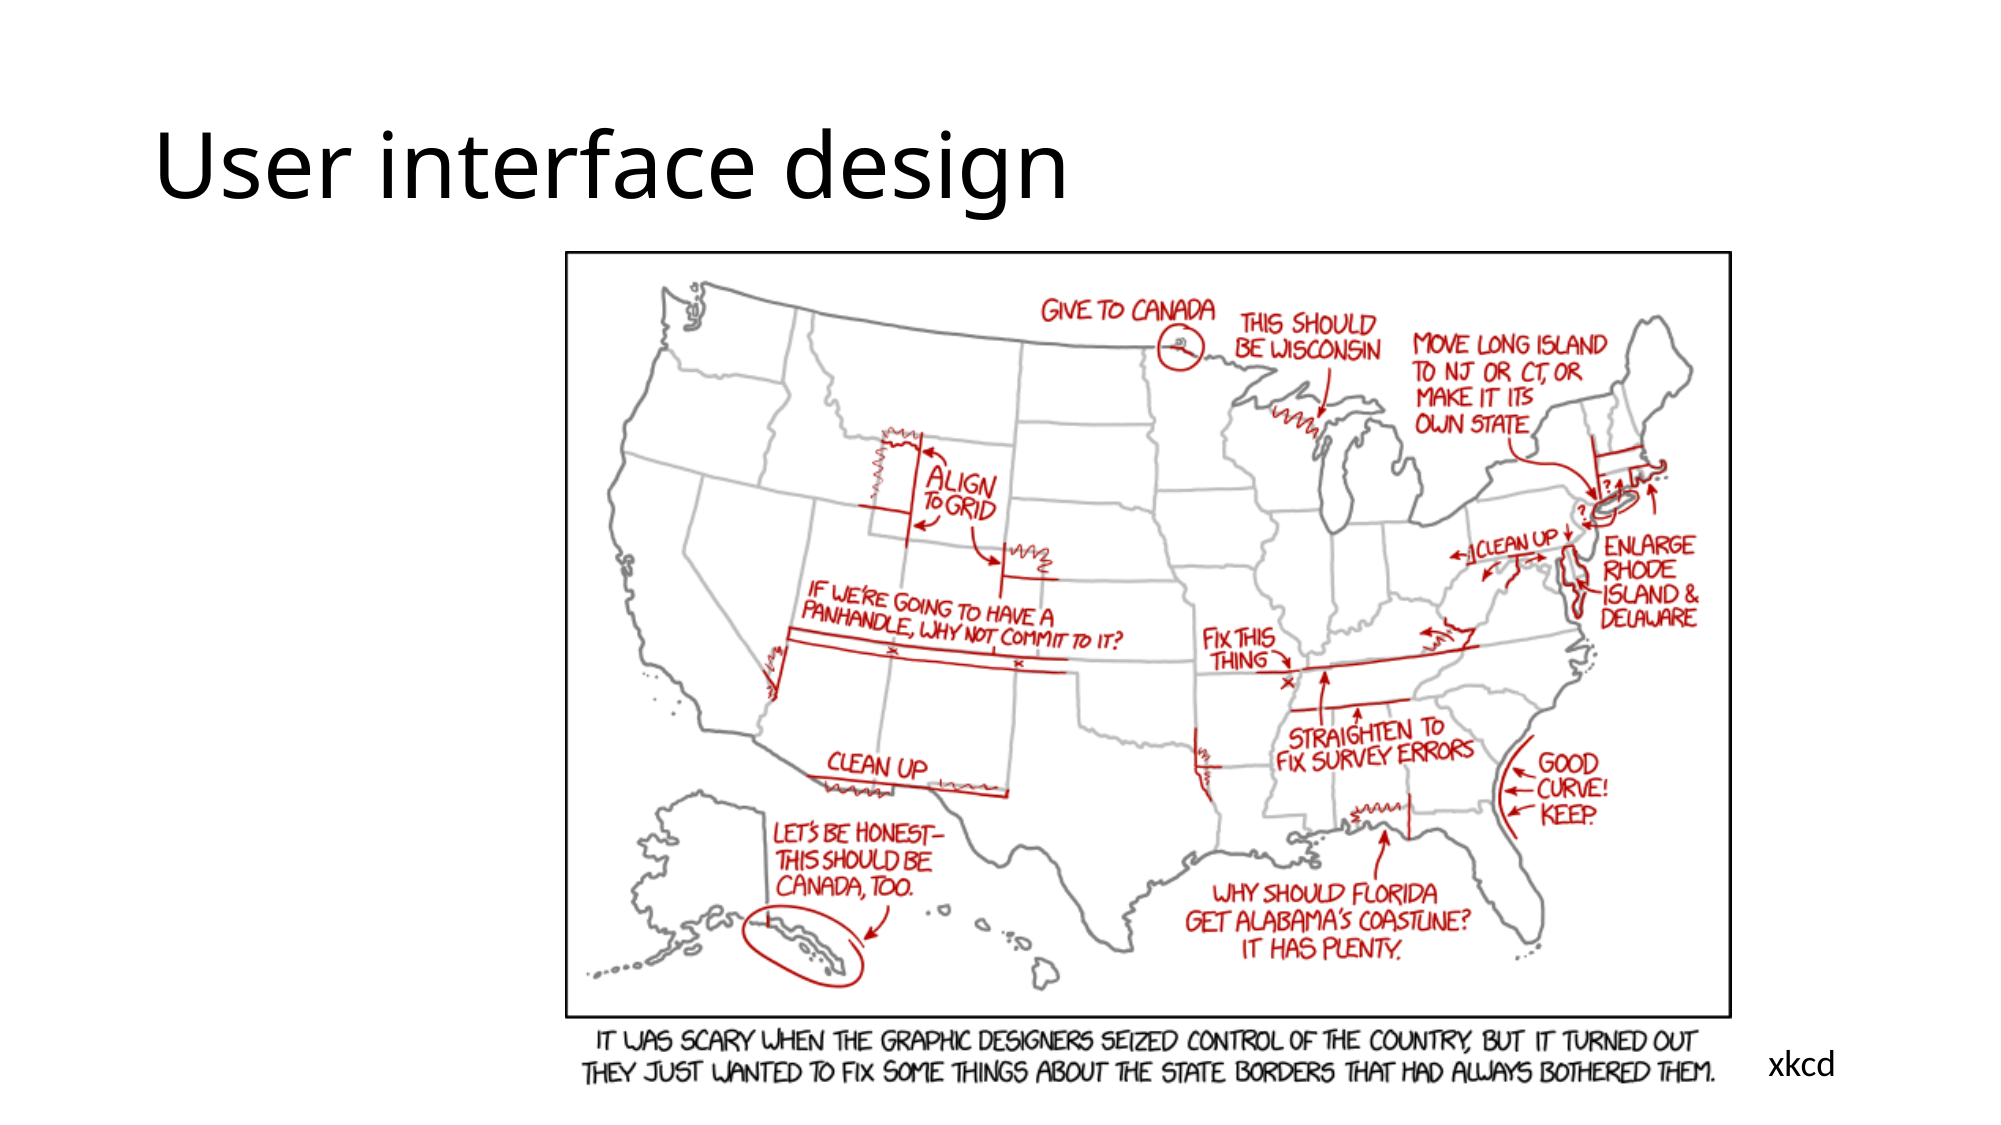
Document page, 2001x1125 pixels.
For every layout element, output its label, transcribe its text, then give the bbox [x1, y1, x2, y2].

title User interface design [137, 59, 1863, 278]
text_box xkcd [1753, 1031, 1852, 1092]
picture [565, 251, 1732, 1093]
